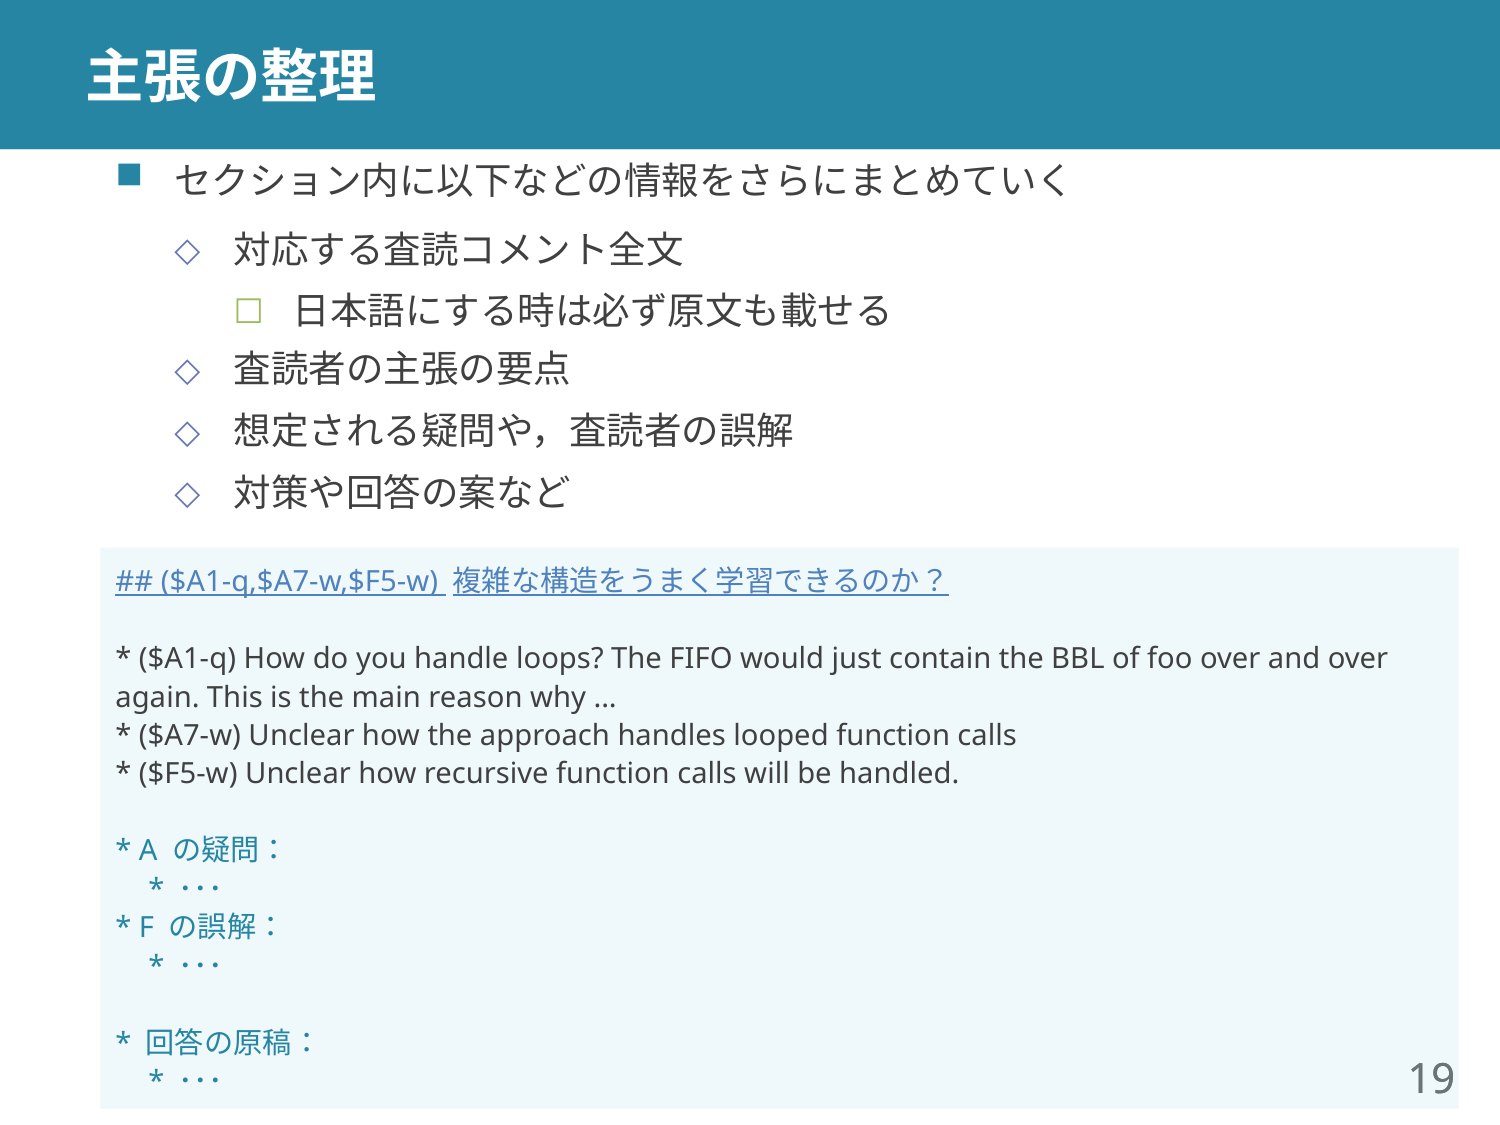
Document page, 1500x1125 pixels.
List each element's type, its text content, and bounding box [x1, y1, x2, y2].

title 主張の整理 [70, 0, 1500, 150]
text_box ## ($A1-q,$A7-w,$F5-w) 複雑な構造をうまく学習できるのか？ * ($A1-q) How do you handle loops? The FIFO would just contain the BBL of foo over and over again. This is the main reason why ... * ($A7-w) Unclear how the approach handles looped function calls * ($F5-w) Unclear how recursive function calls will be handled. * A の疑問： * ･･･ * F の誤解： * ･･･ * 回答の原稿： * ･･･ [100, 547, 1459, 1109]
list セクション内に以下などの情報をさらにまとめていく 対応する査読コメント全文 日本語にする時は必ず原文も載せる 査読者の主張の要点 想定される疑問や，査読者の誤解 対策や回答の案など [100, 178, 1459, 489]
